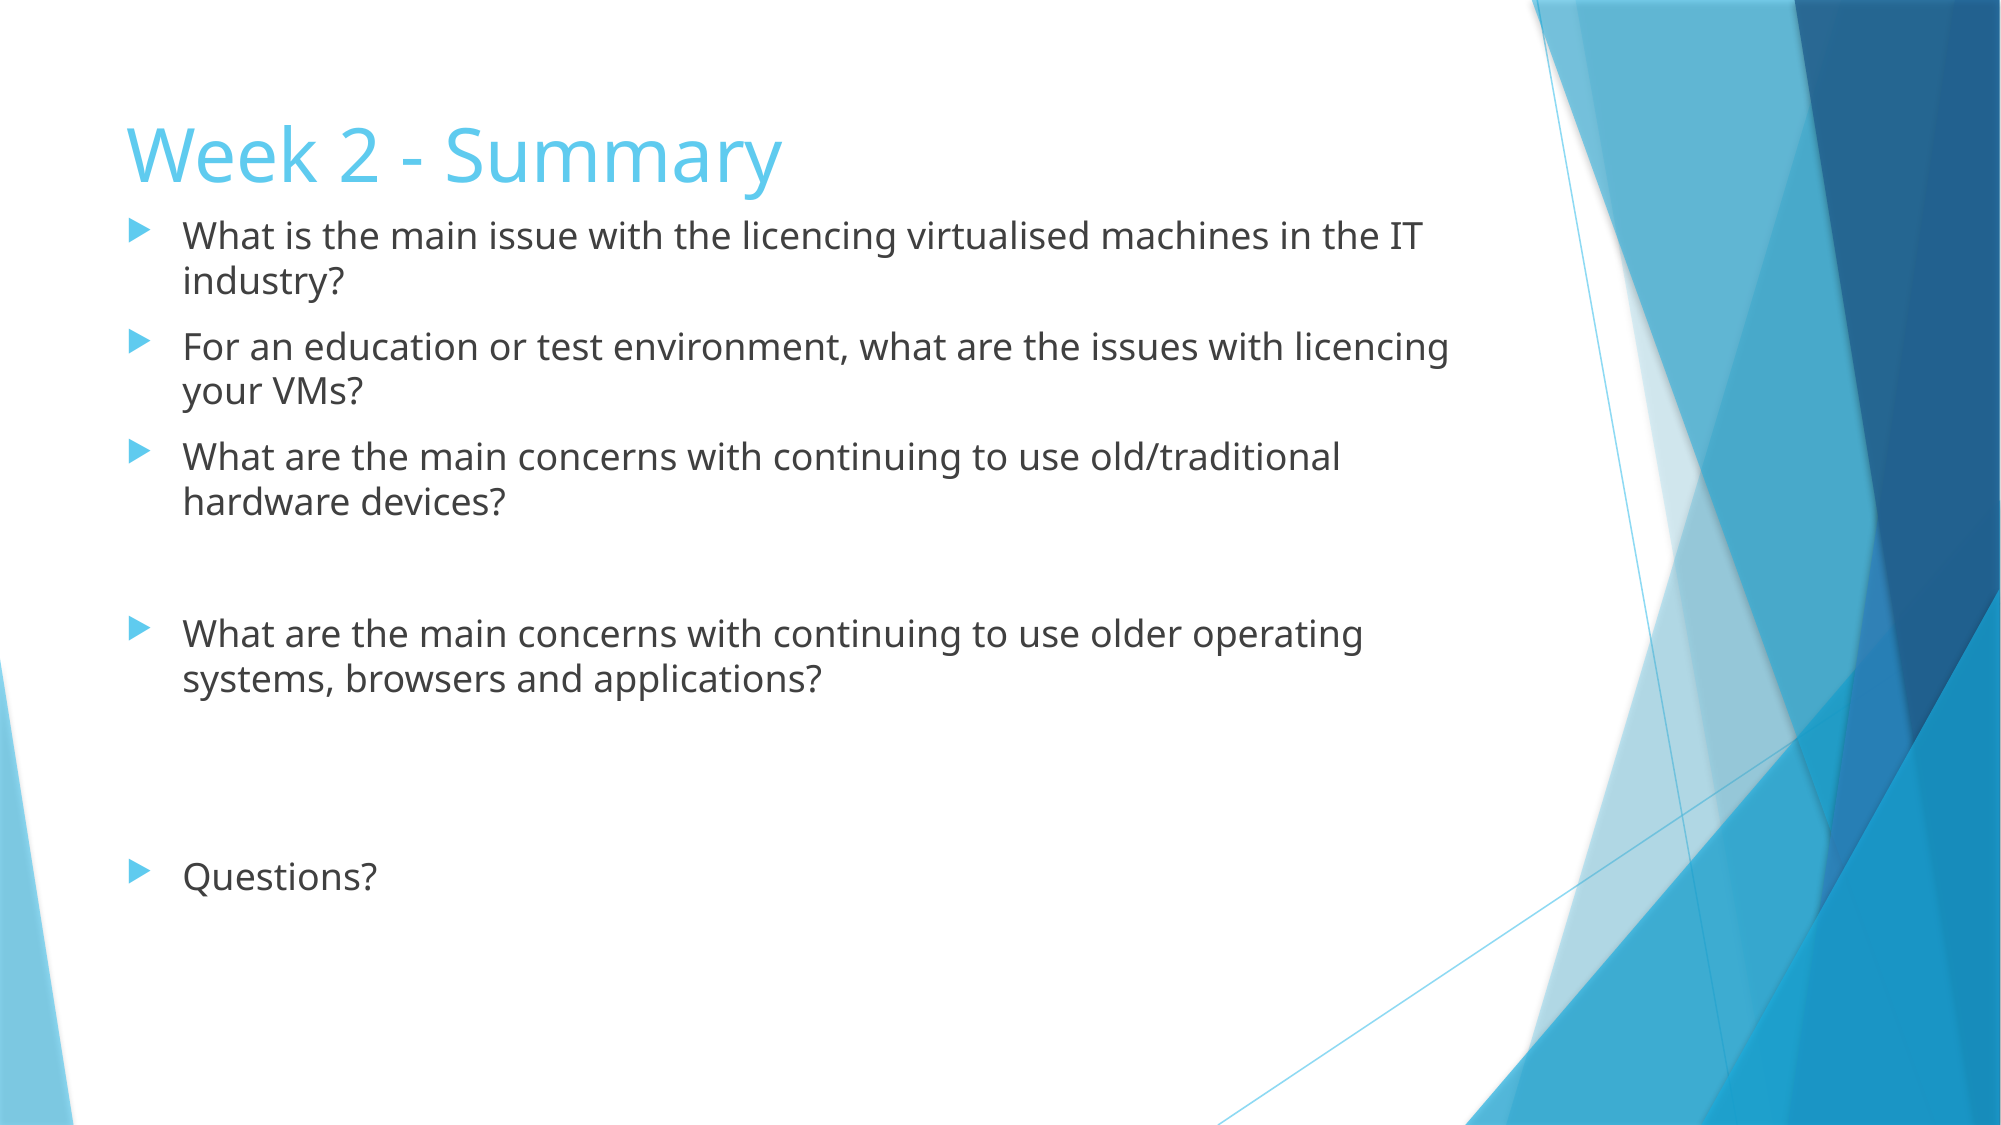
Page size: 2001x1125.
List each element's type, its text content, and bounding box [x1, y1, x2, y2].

title Week 2 - Summary [111, 99, 1522, 204]
list What is the main issue with the licencing virtualised machines in the IT industry? For an education or test environment, what are the issues with licencing your VMs? What are the main concerns with continuing to use old/traditional hardware devices? What are the main concerns with continuing to use older operating systems, browsers and applications? Questions? [111, 204, 1522, 1059]
